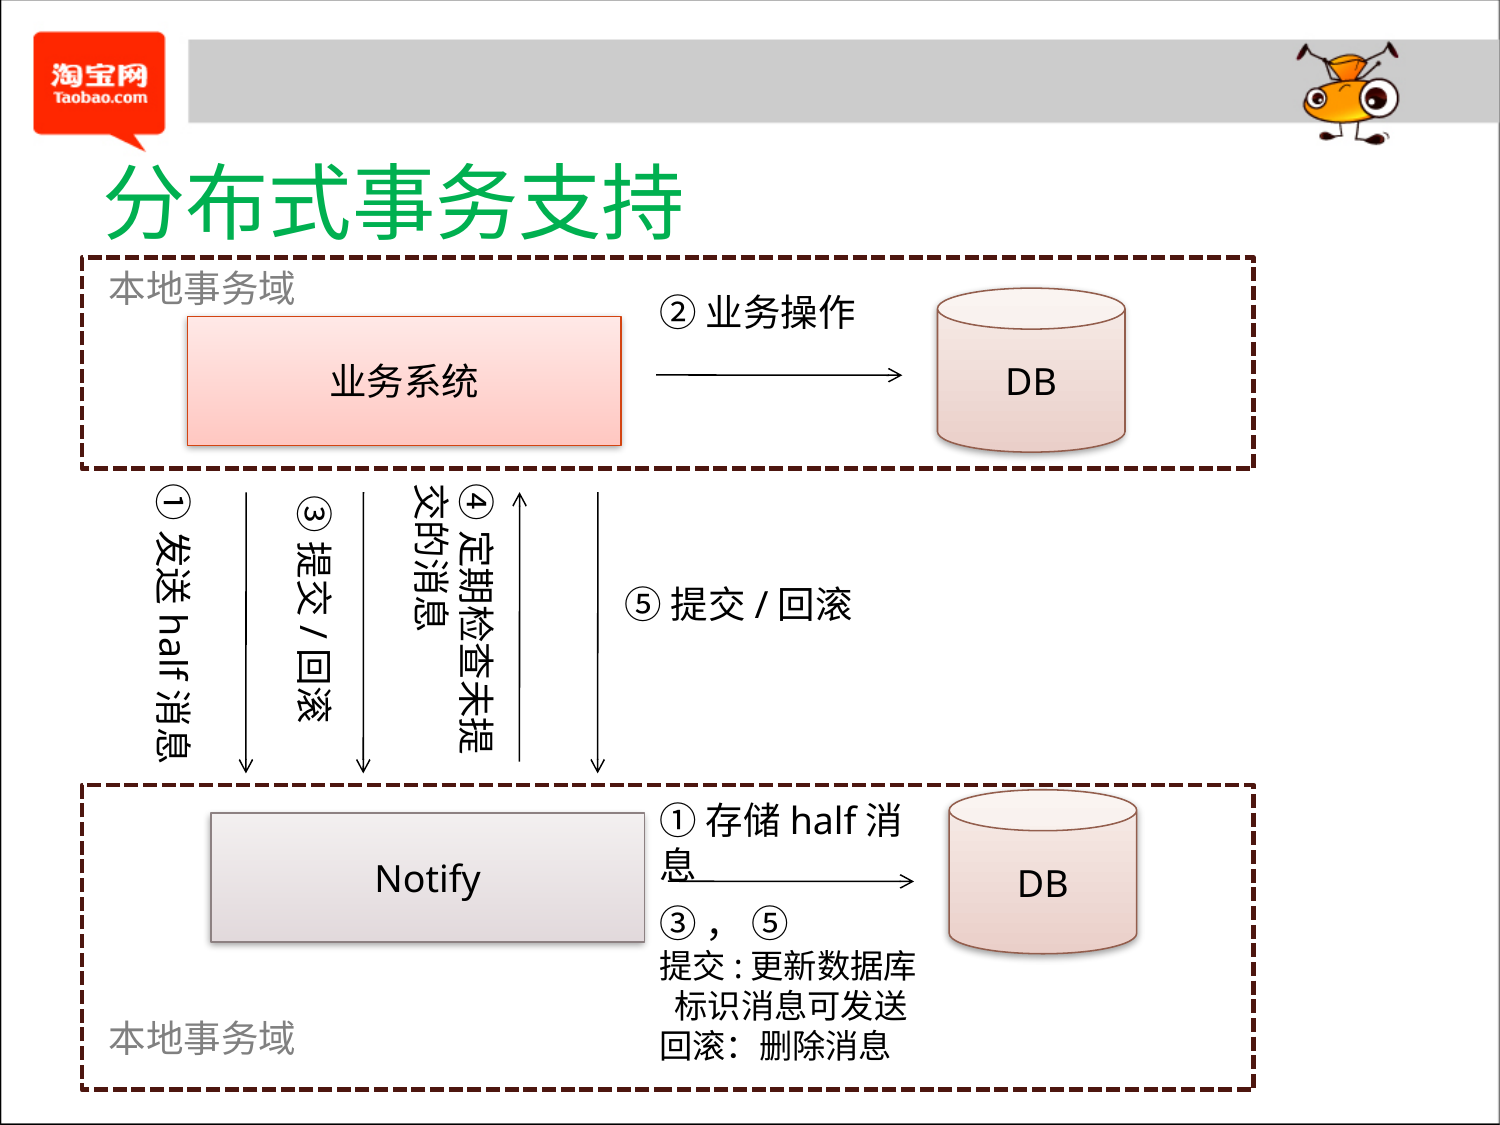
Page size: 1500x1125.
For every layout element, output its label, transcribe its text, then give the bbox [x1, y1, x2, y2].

text_box 本地事务域 [93, 257, 340, 318]
text_box ③提交/回滚 [269, 643, 346, 774]
text_box ④定期检查未提交的消息 [386, 642, 508, 785]
text_box ①发送half消息 [128, 469, 205, 632]
text_box ①发送half消息 [128, 642, 205, 785]
text_box [80, 783, 1256, 1092]
text_box [80, 256, 1256, 471]
text_box ⑤提交/回滚 [609, 574, 885, 634]
text_box ③提交/回滚 [269, 480, 346, 630]
text_box ④定期检查未提交的消息 [386, 469, 508, 626]
picture [0, 0, 1500, 1125]
title 分布式事务支持 [87, 149, 1426, 251]
text_box 本地事务域 [93, 1007, 340, 1068]
